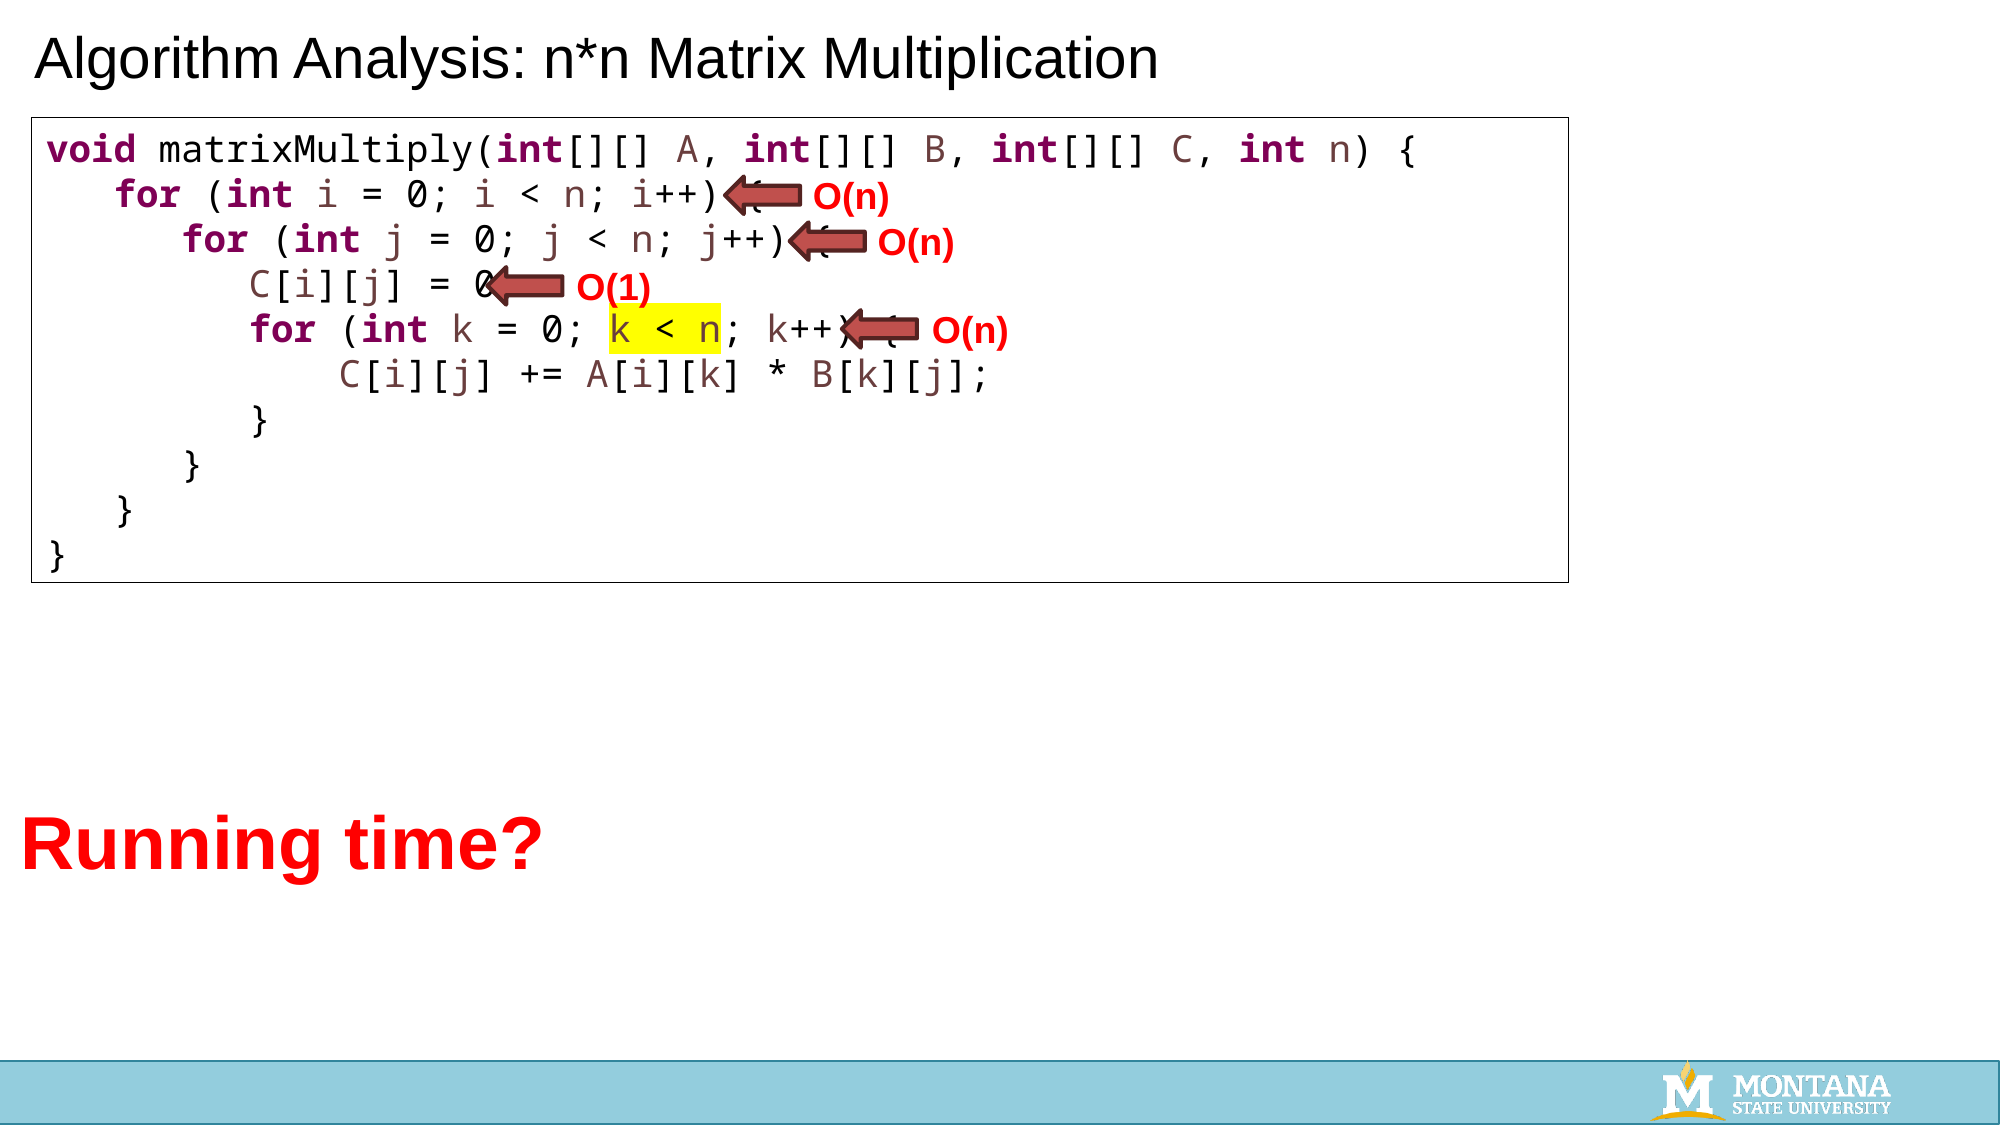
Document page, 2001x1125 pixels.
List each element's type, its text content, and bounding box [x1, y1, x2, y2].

text_box Algorithm Analysis: n*n Matrix Multiplication [20, 12, 1177, 98]
picture [1649, 1060, 1892, 1122]
text_box O(n) [862, 210, 970, 271]
text_box void matrixMultiply(int[][] A, int[][] B, int[][] C, int n) { for (int i = 0; i < n; i++) { for (int j = 0; j < n; j++) { C[i][j] = 0; for (int k = 0; k < n; k++) { C[i][j] += A[i][k] * B[k][j]; } } } } [31, 117, 1569, 583]
text_box [787, 220, 862, 262]
text_box [839, 308, 917, 350]
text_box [1891, 1059, 2000, 1125]
text_box O(1) [561, 255, 667, 316]
text_box [485, 265, 561, 307]
text_box [722, 174, 798, 216]
text_box O(n) [798, 164, 906, 225]
text_box Running time? [6, 787, 561, 893]
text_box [0, 1059, 1648, 1125]
text_box O(n) [917, 298, 1024, 359]
